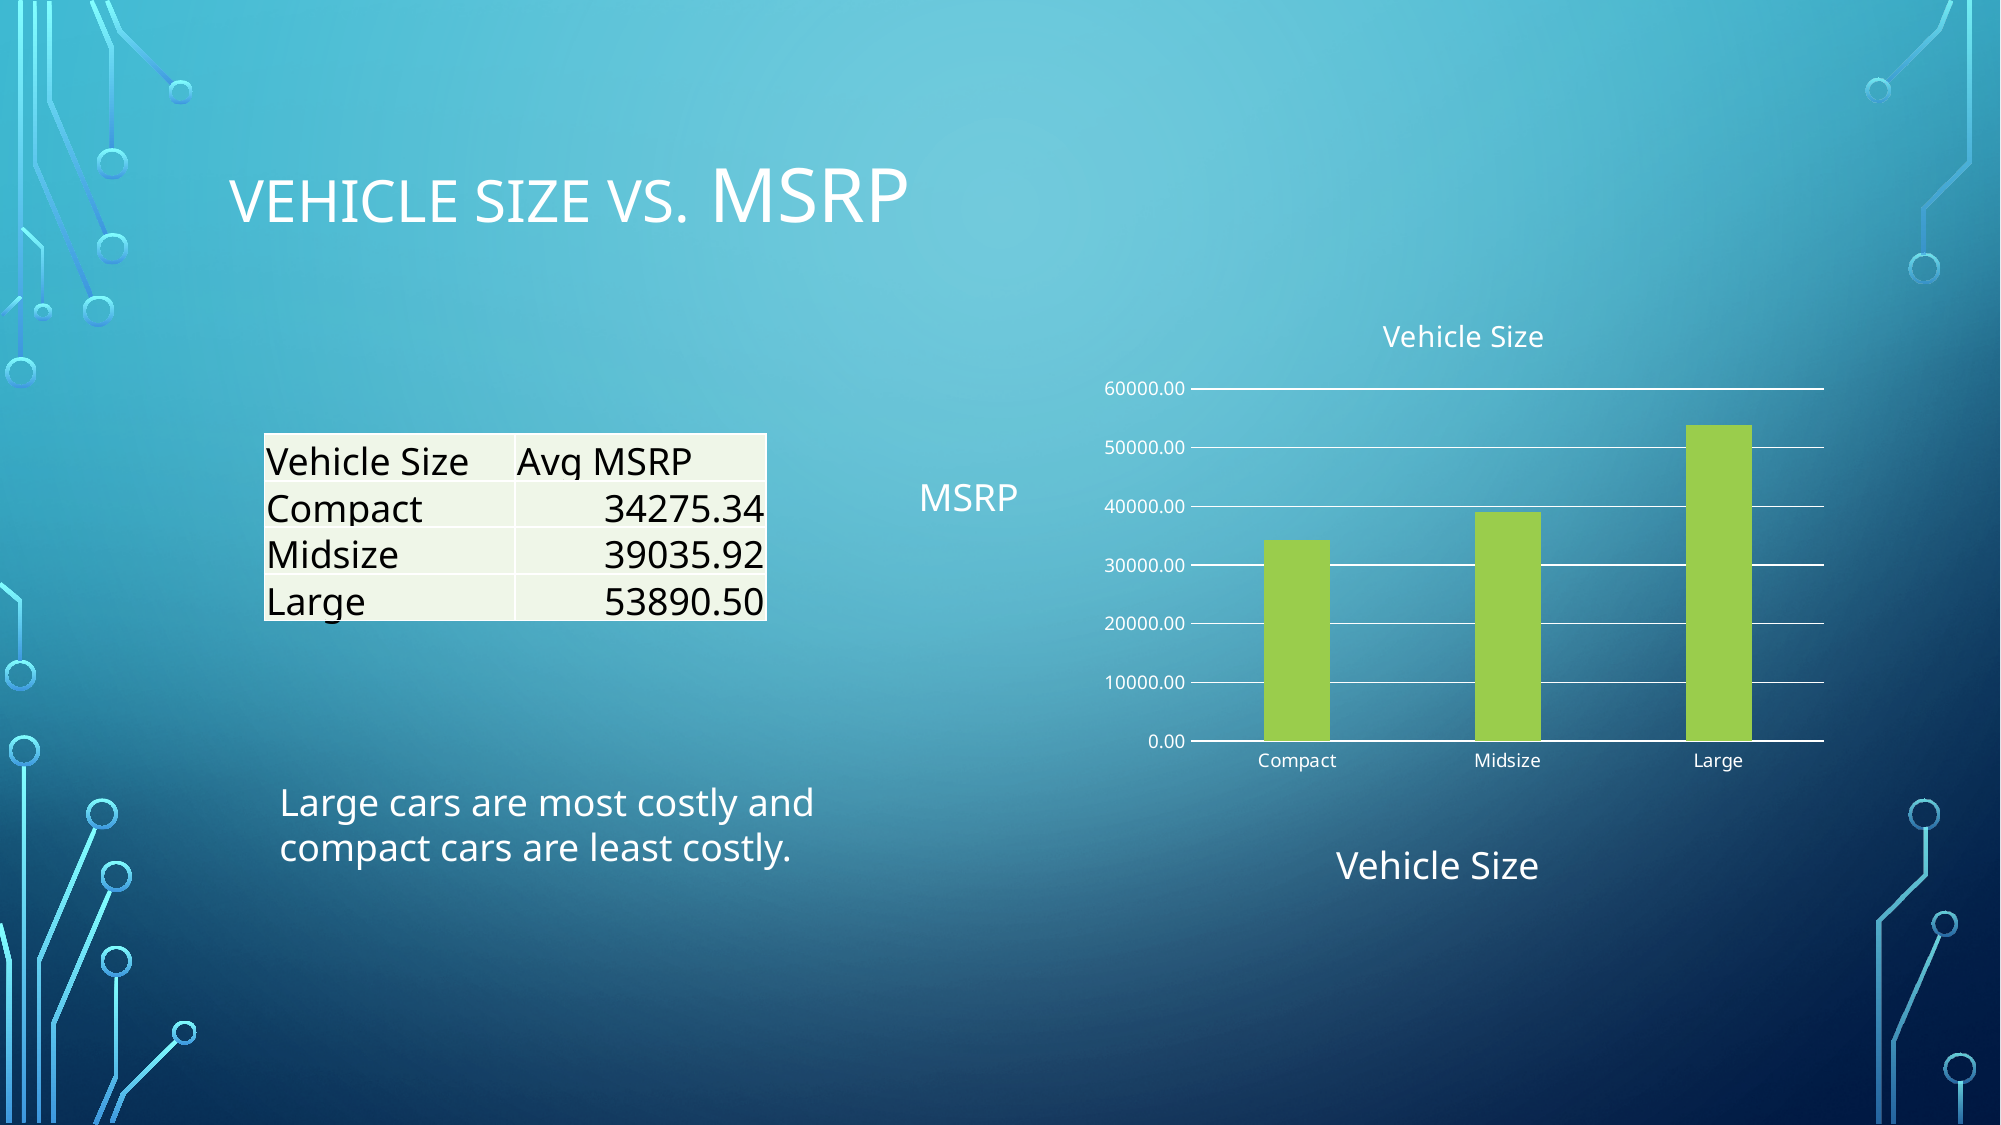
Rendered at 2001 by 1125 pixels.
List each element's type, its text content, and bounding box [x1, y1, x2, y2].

table_cell 34275.34 [516, 482, 765, 526]
table_header Vehicle Size [265, 435, 514, 480]
table_cell Midsize [265, 528, 514, 573]
text_box Vehicle Size [1321, 835, 1555, 895]
table_cell 39035.92 [516, 528, 765, 573]
table_header Avg MSRP [516, 435, 765, 480]
chart [1089, 289, 1840, 784]
table_cell 53890.50 [516, 575, 765, 620]
title Vehicle Size vs. MSRP [214, 77, 1840, 320]
text_box Large cars are most costly and compact cars are least costly. [264, 771, 851, 876]
text_box MSRP [903, 466, 1034, 527]
table_cell Large [265, 575, 514, 620]
table_cell Compact [265, 482, 514, 526]
